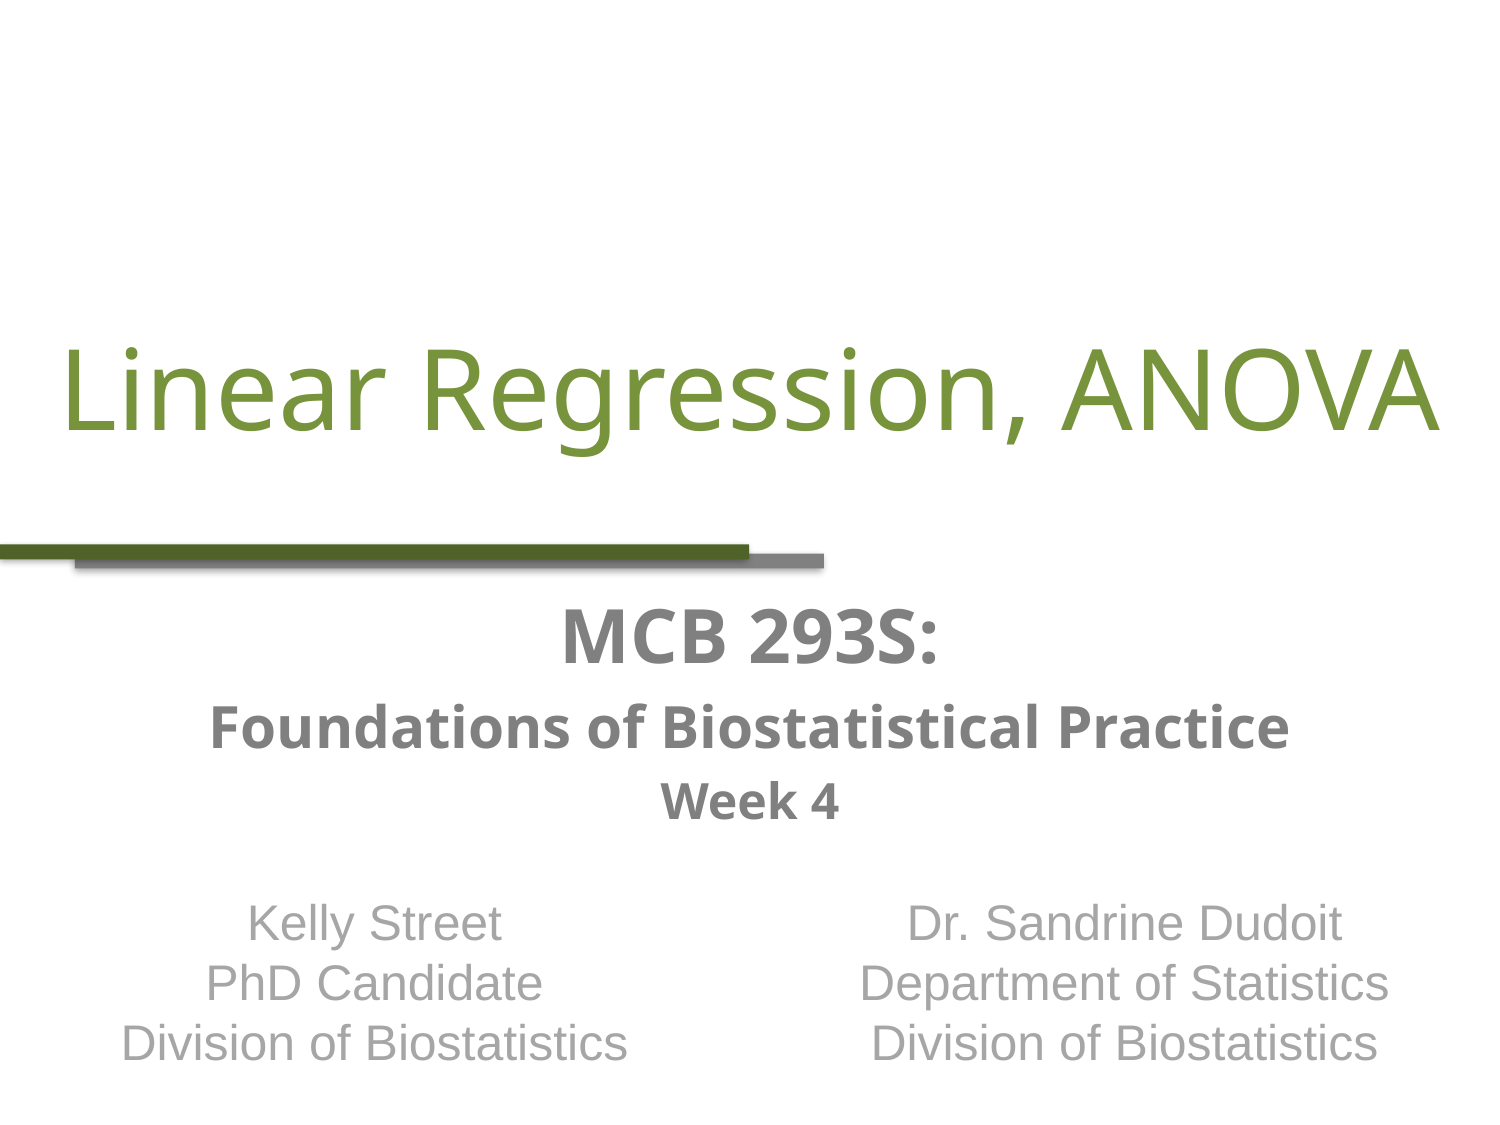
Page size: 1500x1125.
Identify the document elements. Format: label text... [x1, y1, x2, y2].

text_box Dr. Sandrine Dudoit Department of Statistics Division of Biostatistics [749, 883, 1500, 1078]
text_box [0, 544, 750, 560]
subtitle MCB 293S: Foundations of Biostatistical Practice Week 4 [0, 580, 1500, 883]
title Linear Regression, ANOVA [0, 190, 1500, 580]
text_box Kelly Street PhD Candidate Division of Biostatistics [0, 883, 749, 1078]
